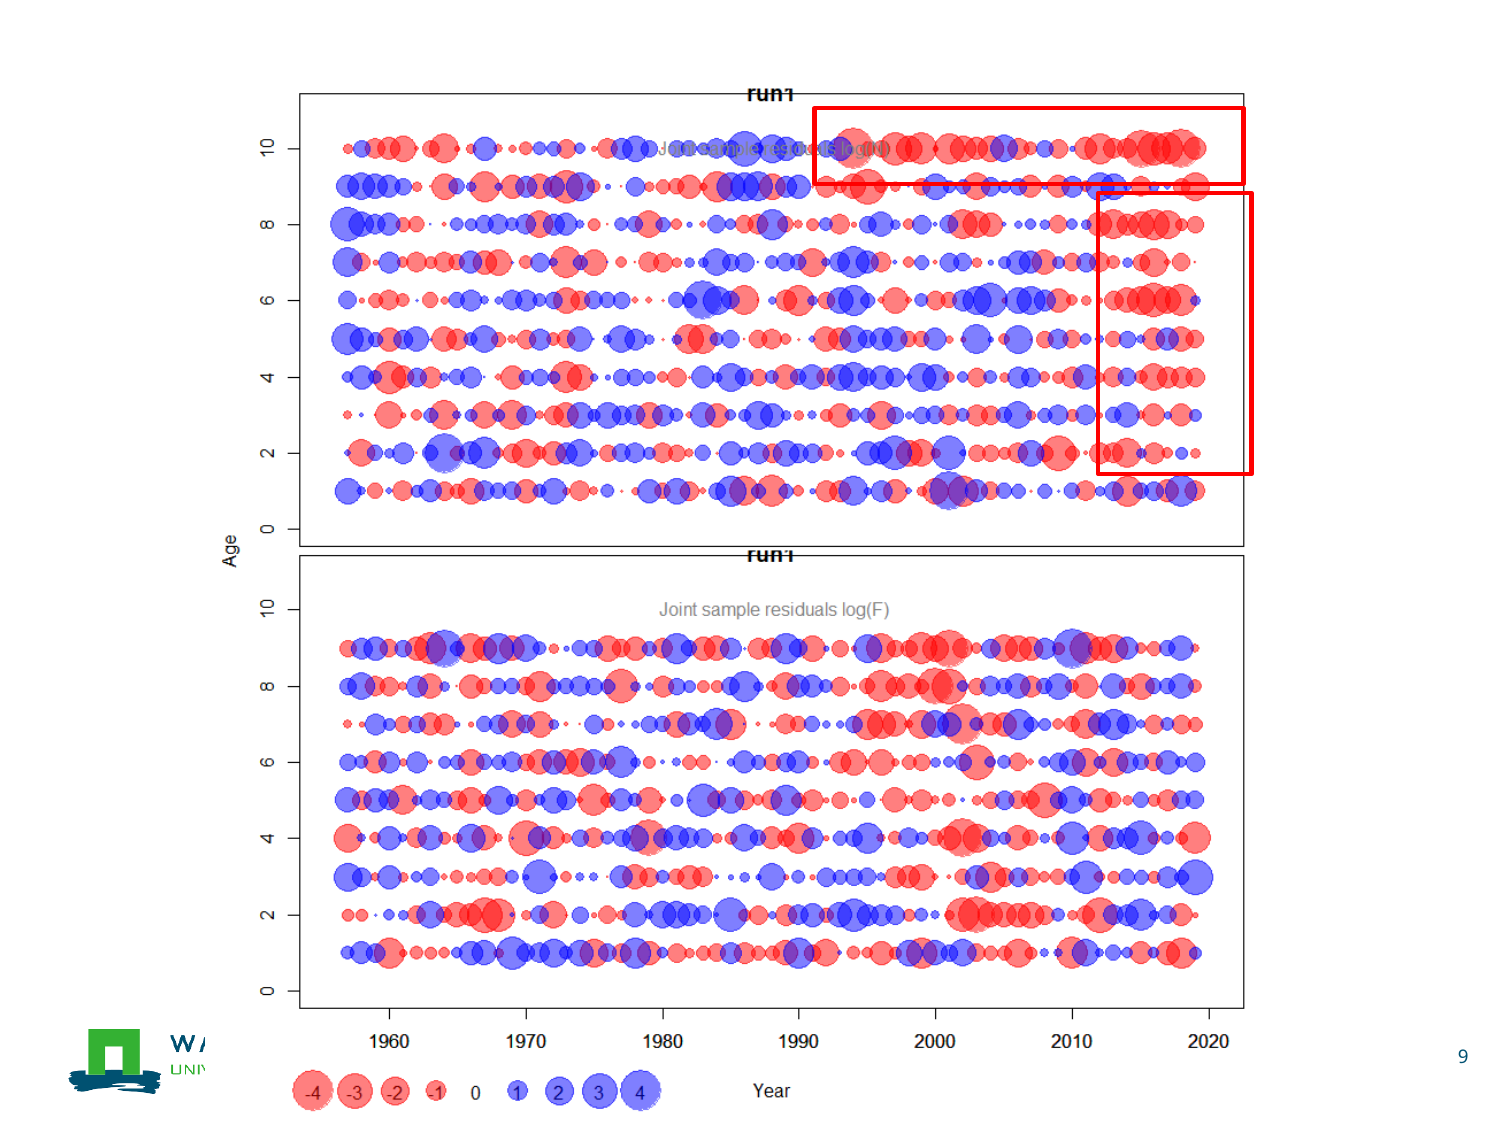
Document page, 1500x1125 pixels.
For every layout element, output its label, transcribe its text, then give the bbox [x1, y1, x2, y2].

slide_number 9 [1397, 1045, 1475, 1072]
picture [0, 0, 1500, 1125]
